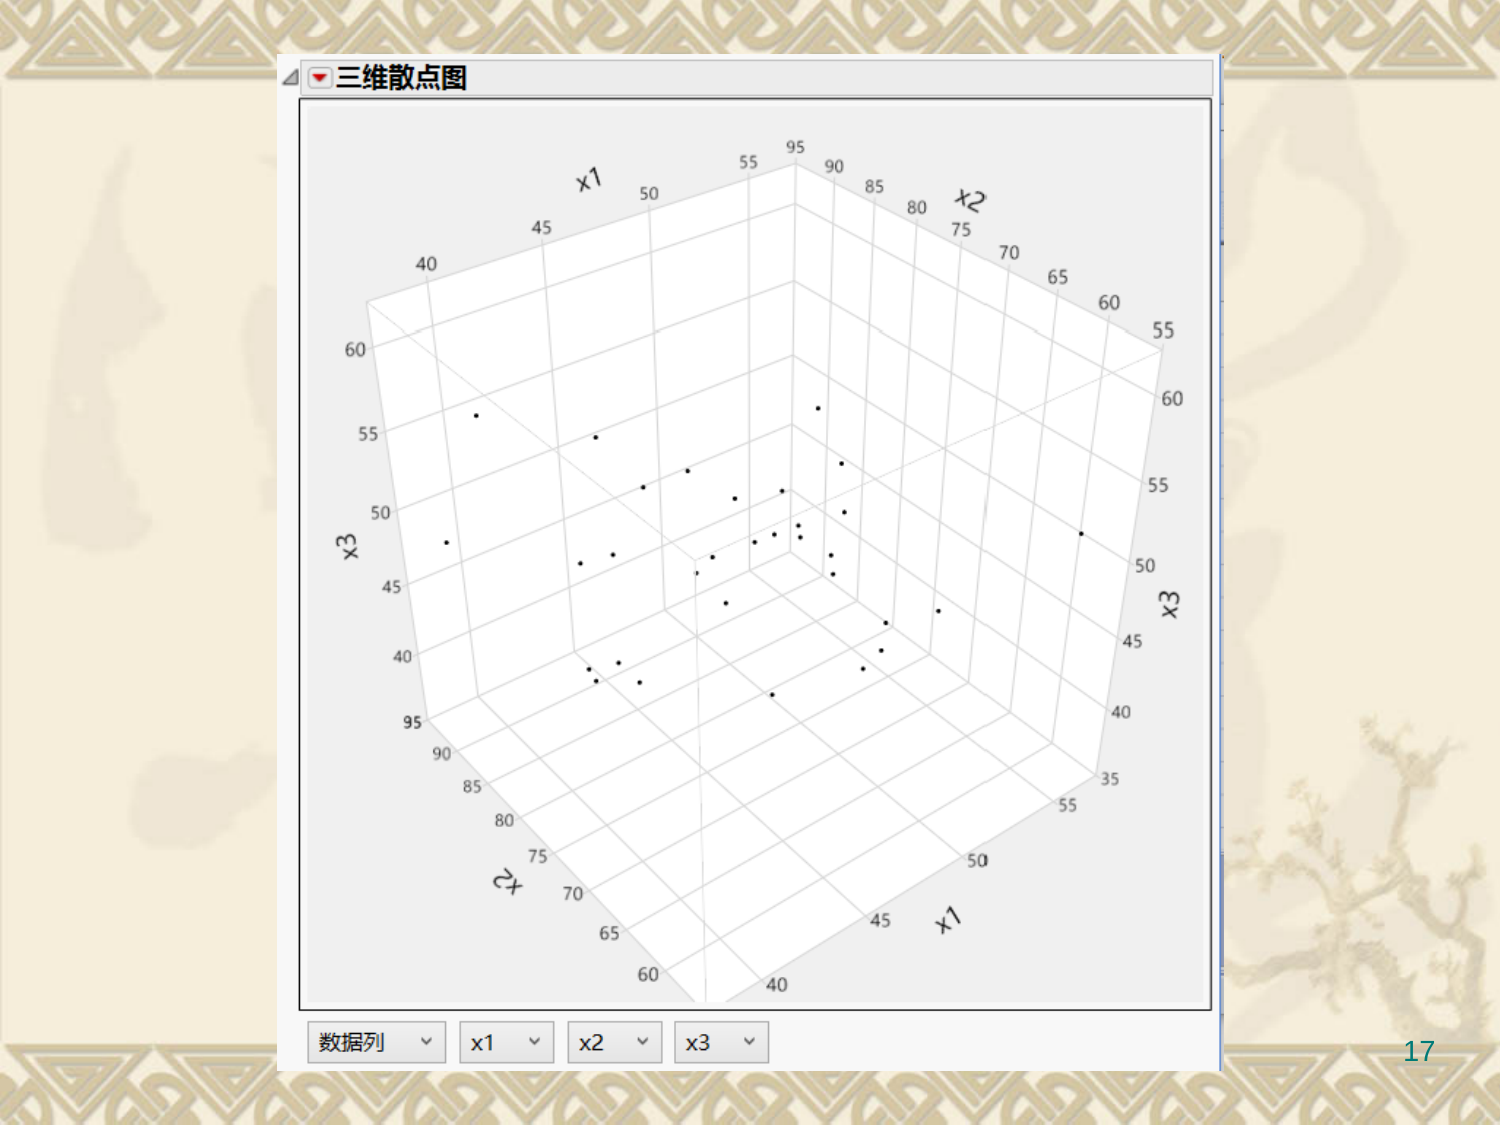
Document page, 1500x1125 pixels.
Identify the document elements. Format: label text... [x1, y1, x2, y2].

picture [0, 0, 1500, 1125]
slide_number 17 [1074, 1024, 1451, 1103]
